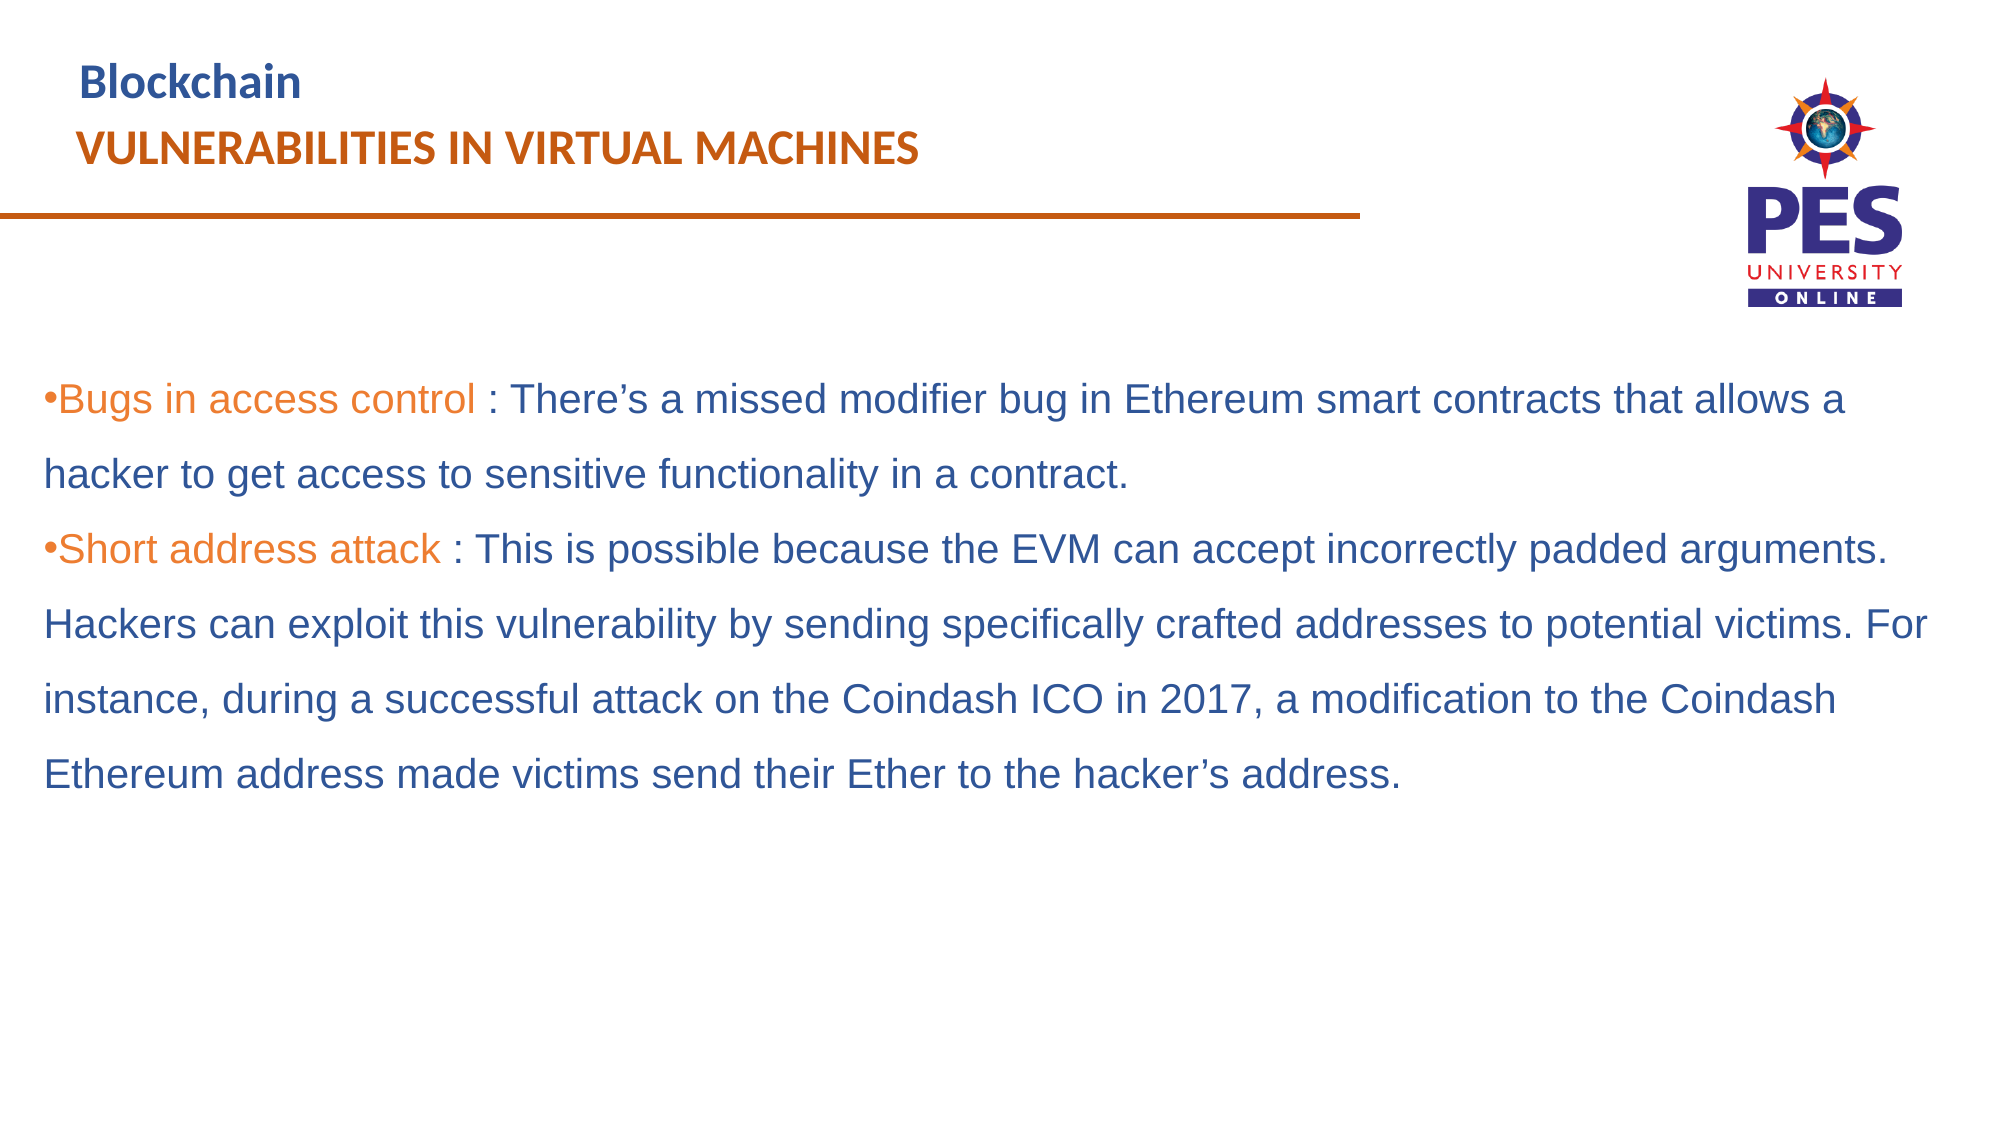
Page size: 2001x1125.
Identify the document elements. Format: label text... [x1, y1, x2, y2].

text_box Bugs in access control : There’s a missed modifier bug in Ethereum smart contracts that allows a hacker to get access to sensitive functionality in a contract. Short address attack : This is possible because the EVM can accept incorrectly padded arguments. Hackers can exploit this vulnerability by sending specifically crafted addresses to potential victims. For instance, during a successful attack on the Coindash ICO in 2017, a modification to the Coindash Ethereum address made victims send their Ether to the hacker’s address. [28, 339, 1972, 805]
picture [1748, 76, 1902, 307]
text_box VULNERABILITIES IN VIRTUAL MACHINES [60, 106, 1374, 182]
text_box Blockchain [64, 41, 1295, 117]
